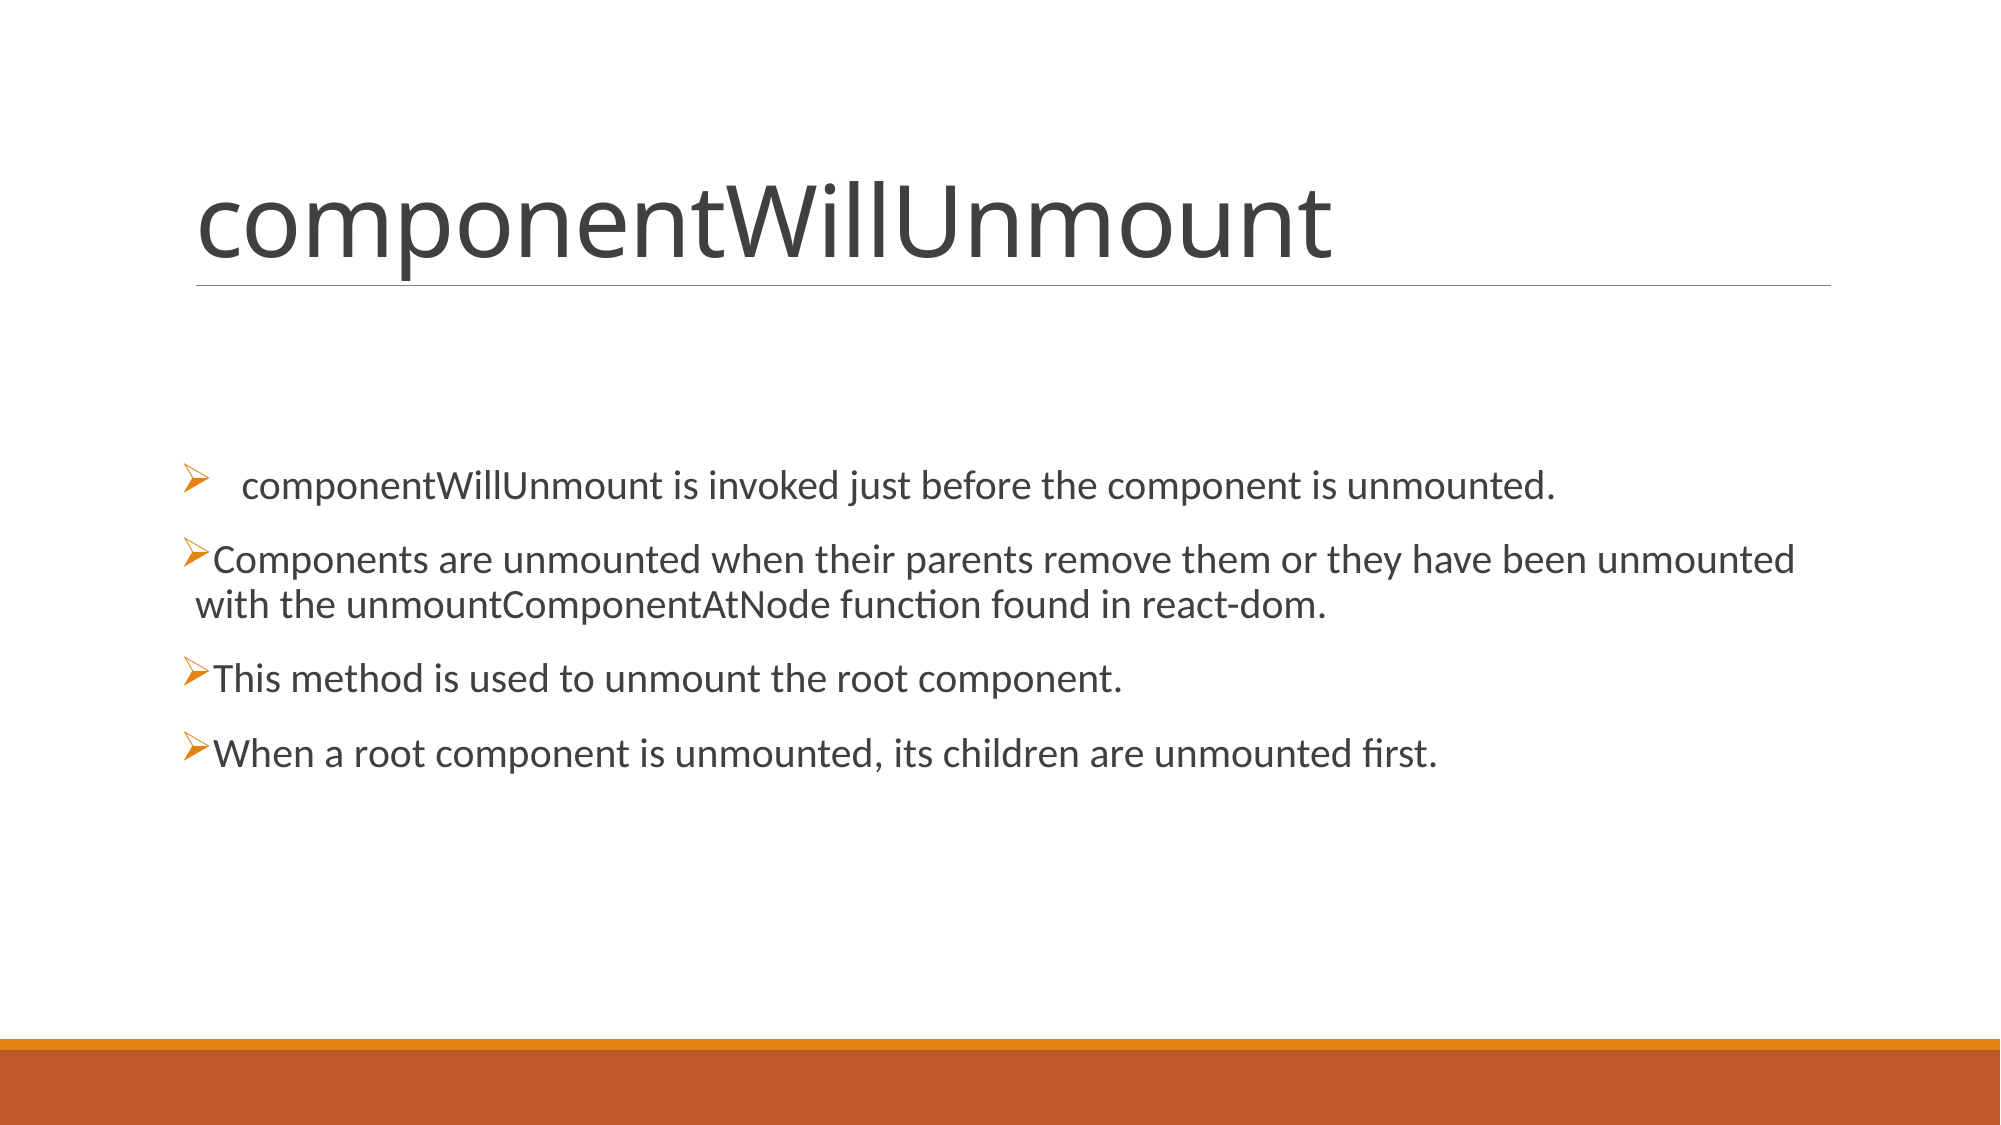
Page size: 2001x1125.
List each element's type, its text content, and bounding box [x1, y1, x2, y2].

title componentWillUnmount [180, 47, 1830, 285]
list componentWillUnmount is invoked just before the component is unmounted. Components are unmounted when their parents remove them or they have been unmounted with the unmountComponentAtNode function found in react-dom. This method is used to unmount the root component. When a root component is unmounted, its children are unmounted first. [180, 302, 1830, 963]
